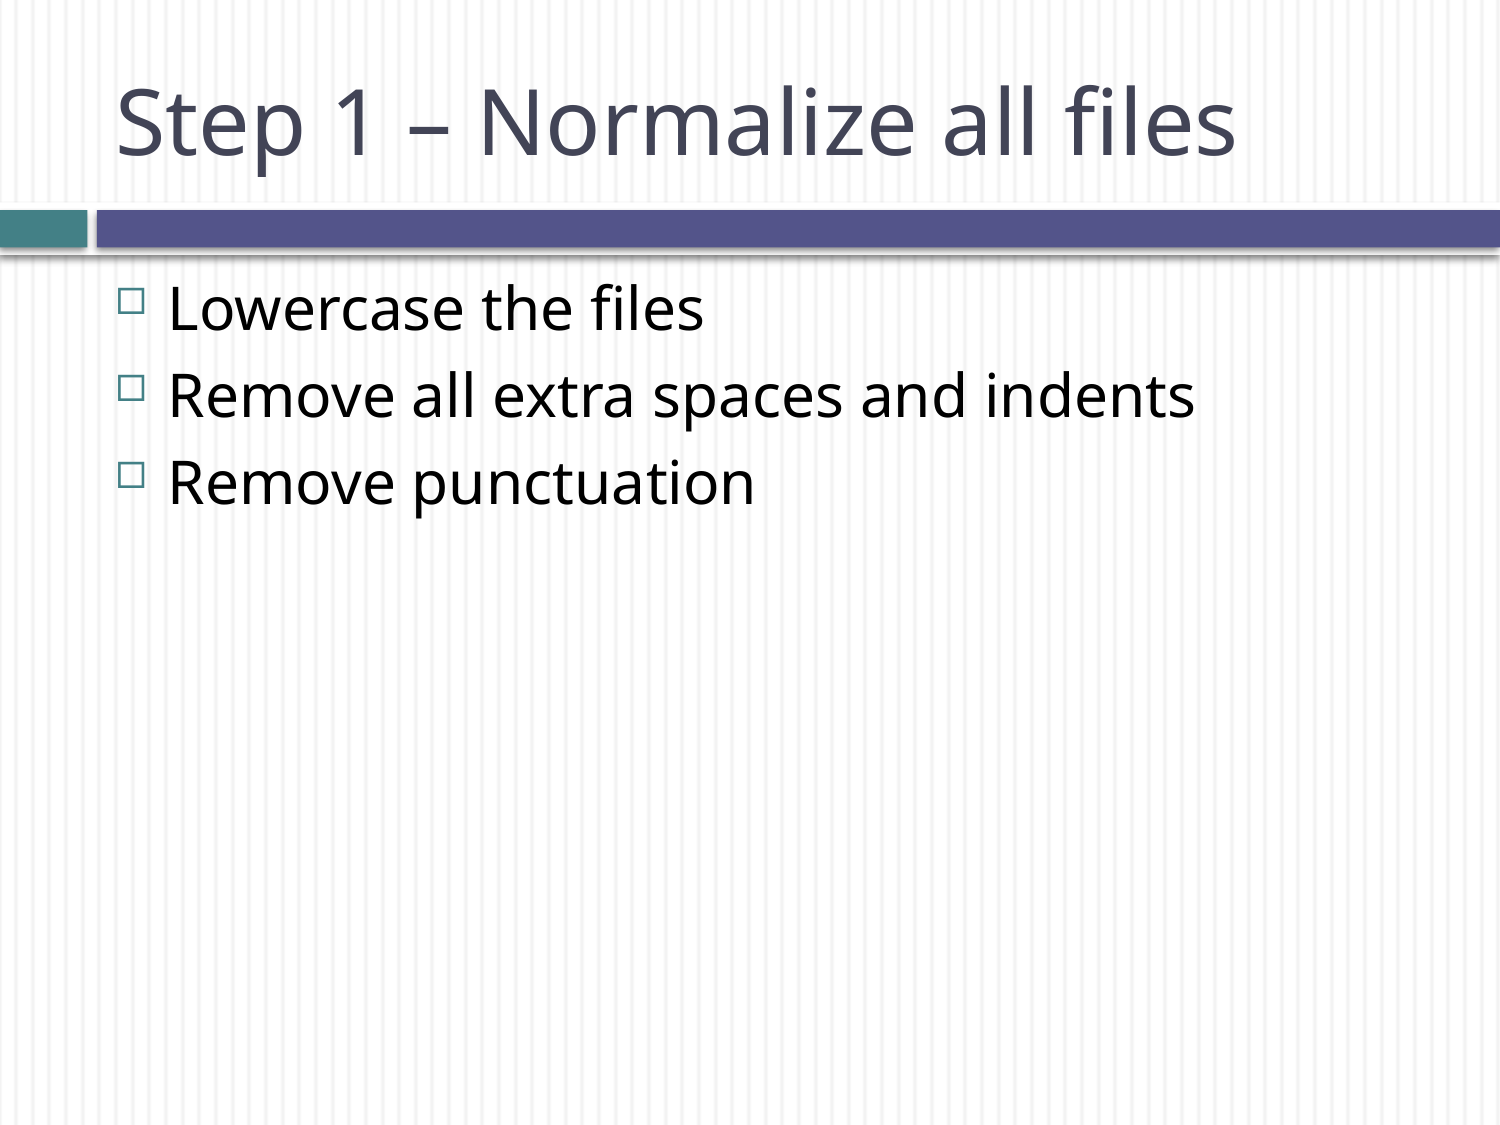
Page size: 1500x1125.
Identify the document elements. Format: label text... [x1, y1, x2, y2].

list Lowercase the files Remove all extra spaces and indents Remove punctuation [100, 262, 1438, 1000]
title Step 1 – Normalize all files [100, 37, 1438, 200]
